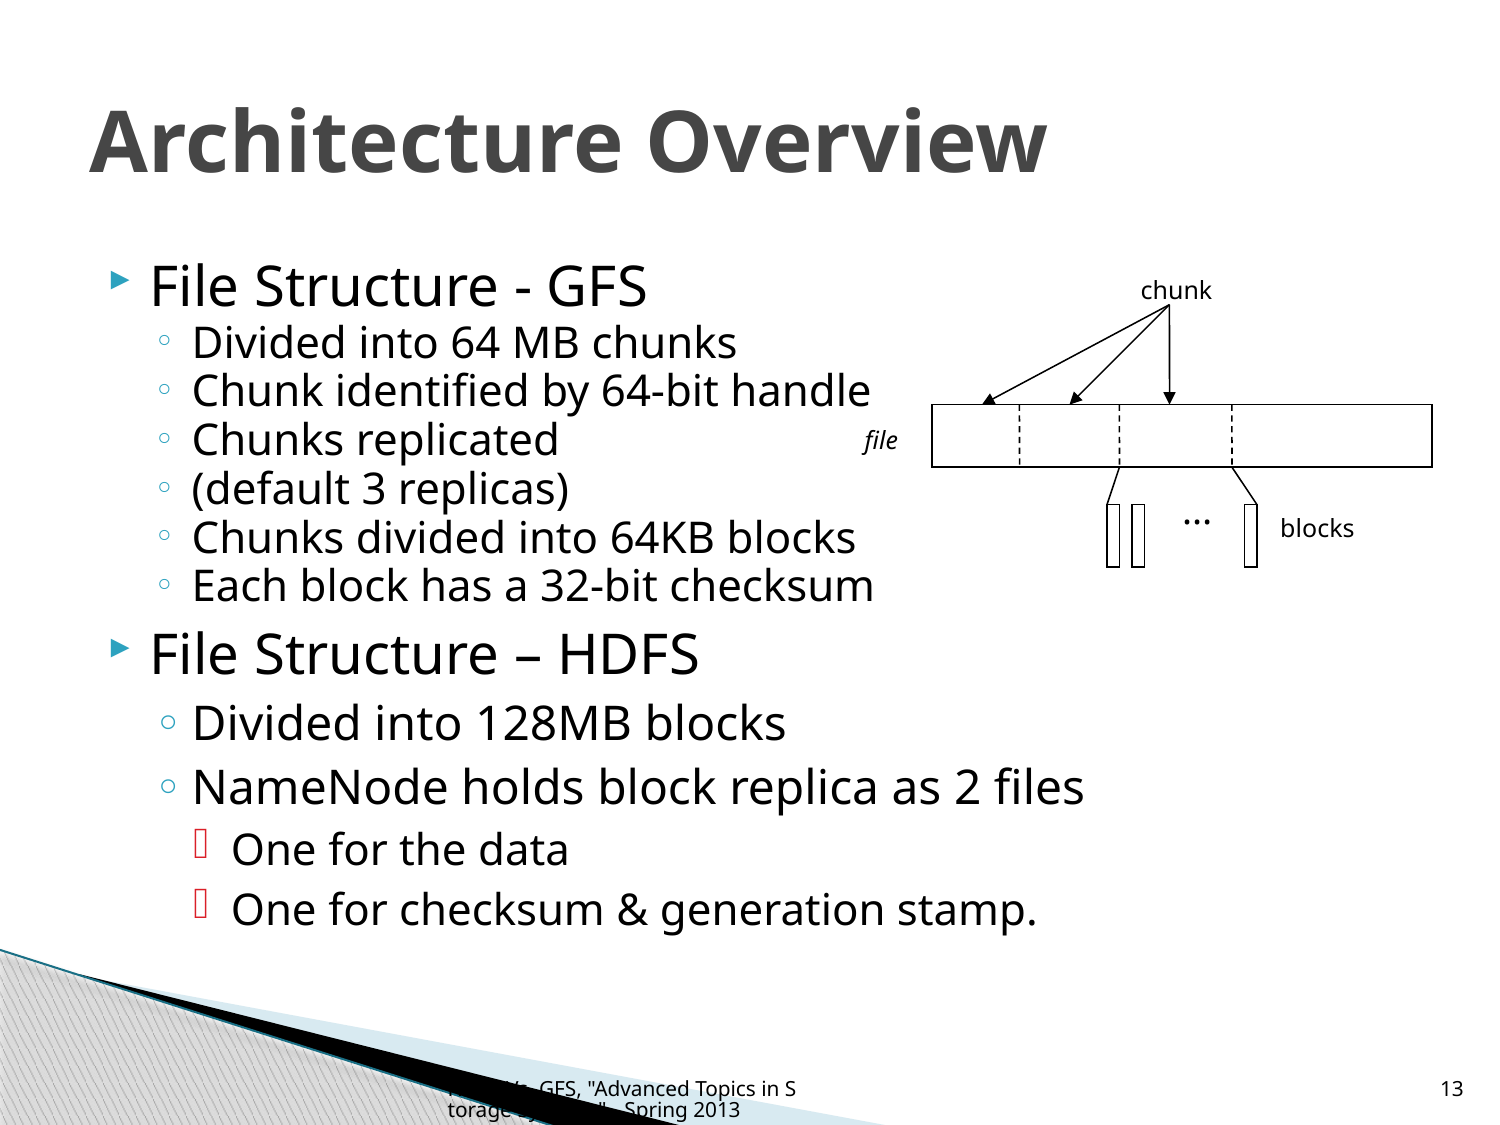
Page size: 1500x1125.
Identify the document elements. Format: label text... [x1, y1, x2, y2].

slide_number 13 [1418, 1051, 1479, 1112]
footer HDFS Vs. GFS, "Advanced Topics in Storage Systems" - Spring 2013 [718, 1051, 1105, 1112]
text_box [844, 266, 1433, 568]
title Architecture Overview [75, 45, 1425, 233]
list File Structure - GFS Divided into 64 MB chunks Chunk identified by 64-bit handle Chunks replicated (default 3 replicas) Chunks divided into 64KB blocks Each block has a 32-bit checksum File Structure – HDFS Divided into 128MB blocks NameNode holds block replica as 2 files One for the data One for checksum & generation stamp. [75, 243, 1425, 986]
